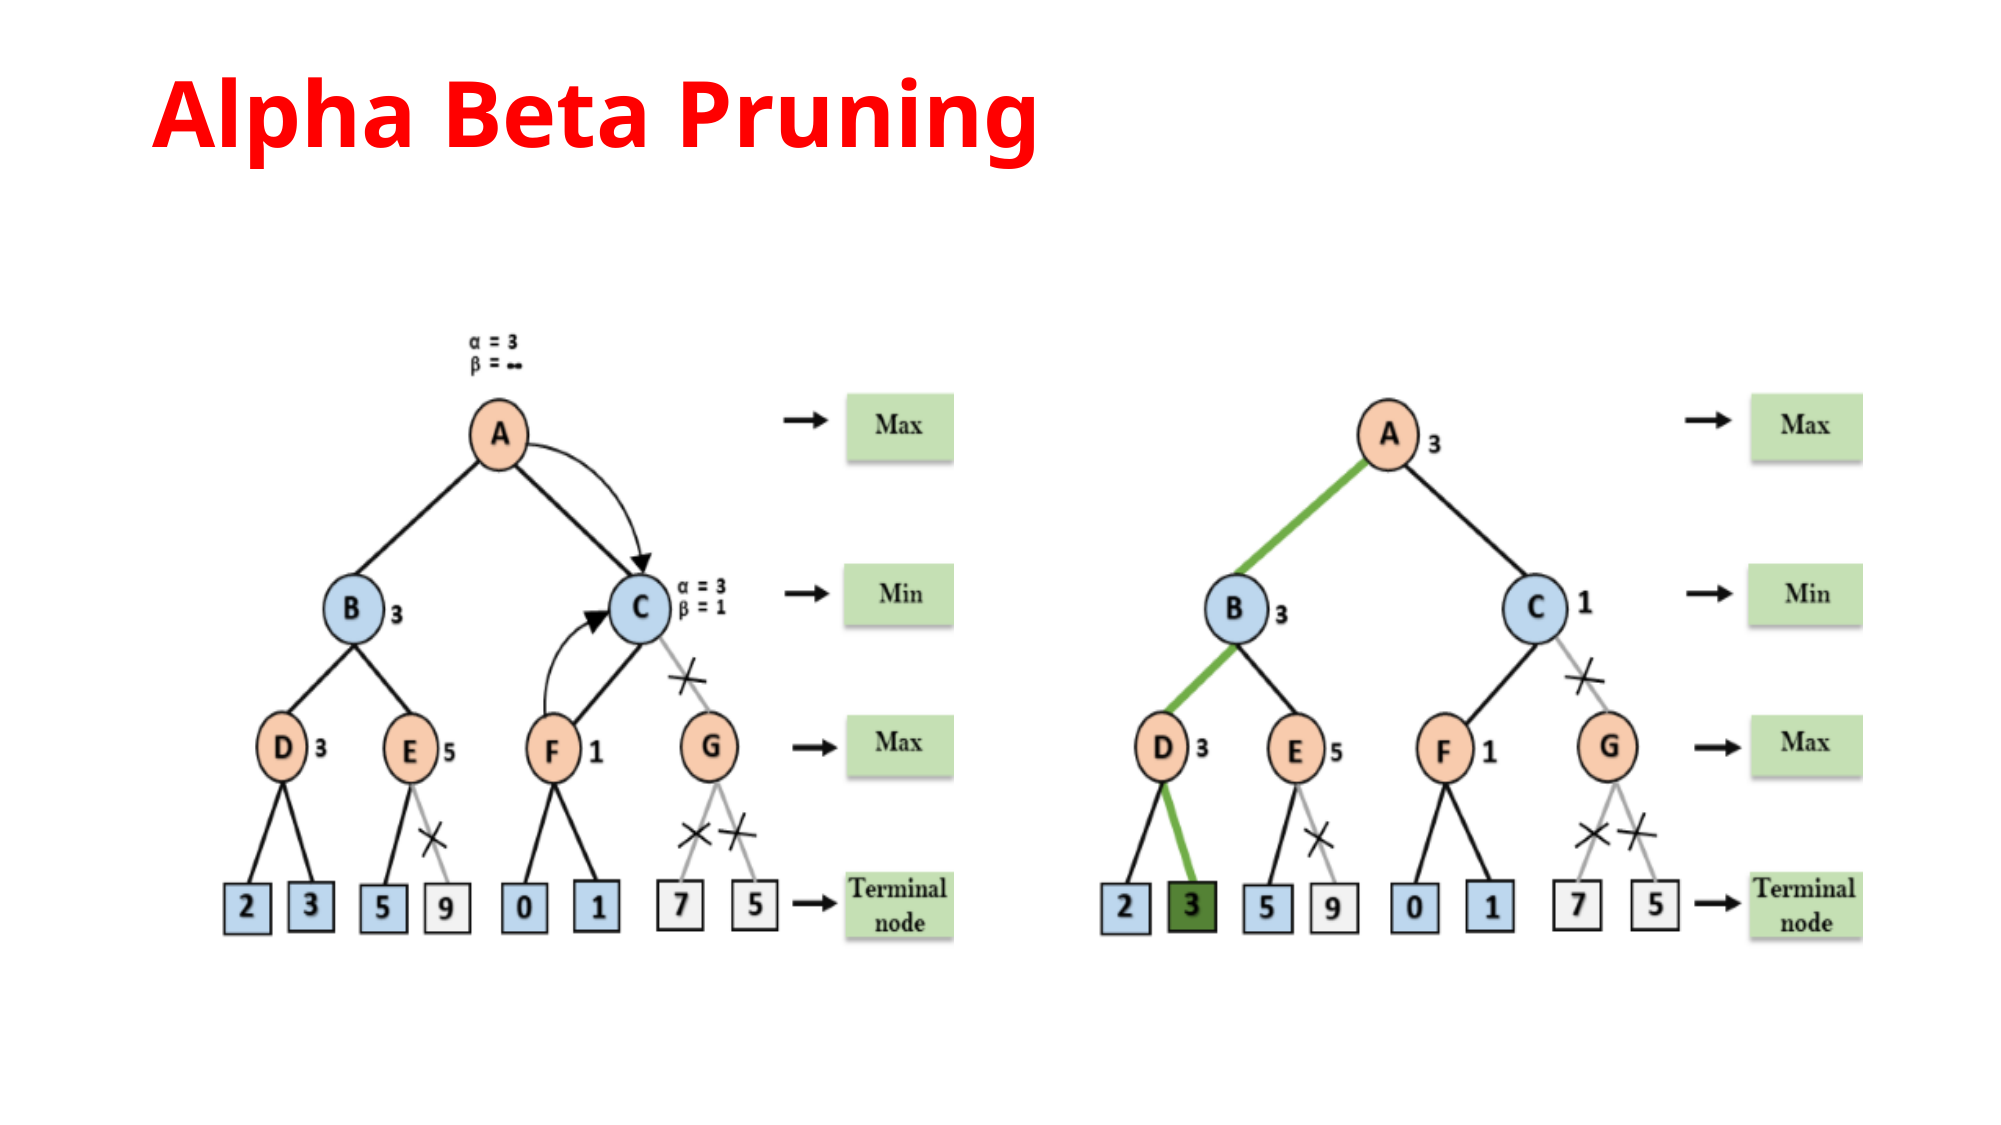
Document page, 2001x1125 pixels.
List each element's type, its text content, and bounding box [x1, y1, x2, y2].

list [1046, 234, 1863, 1040]
title Alpha Beta Pruning [137, 59, 1863, 176]
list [171, 234, 954, 1040]
